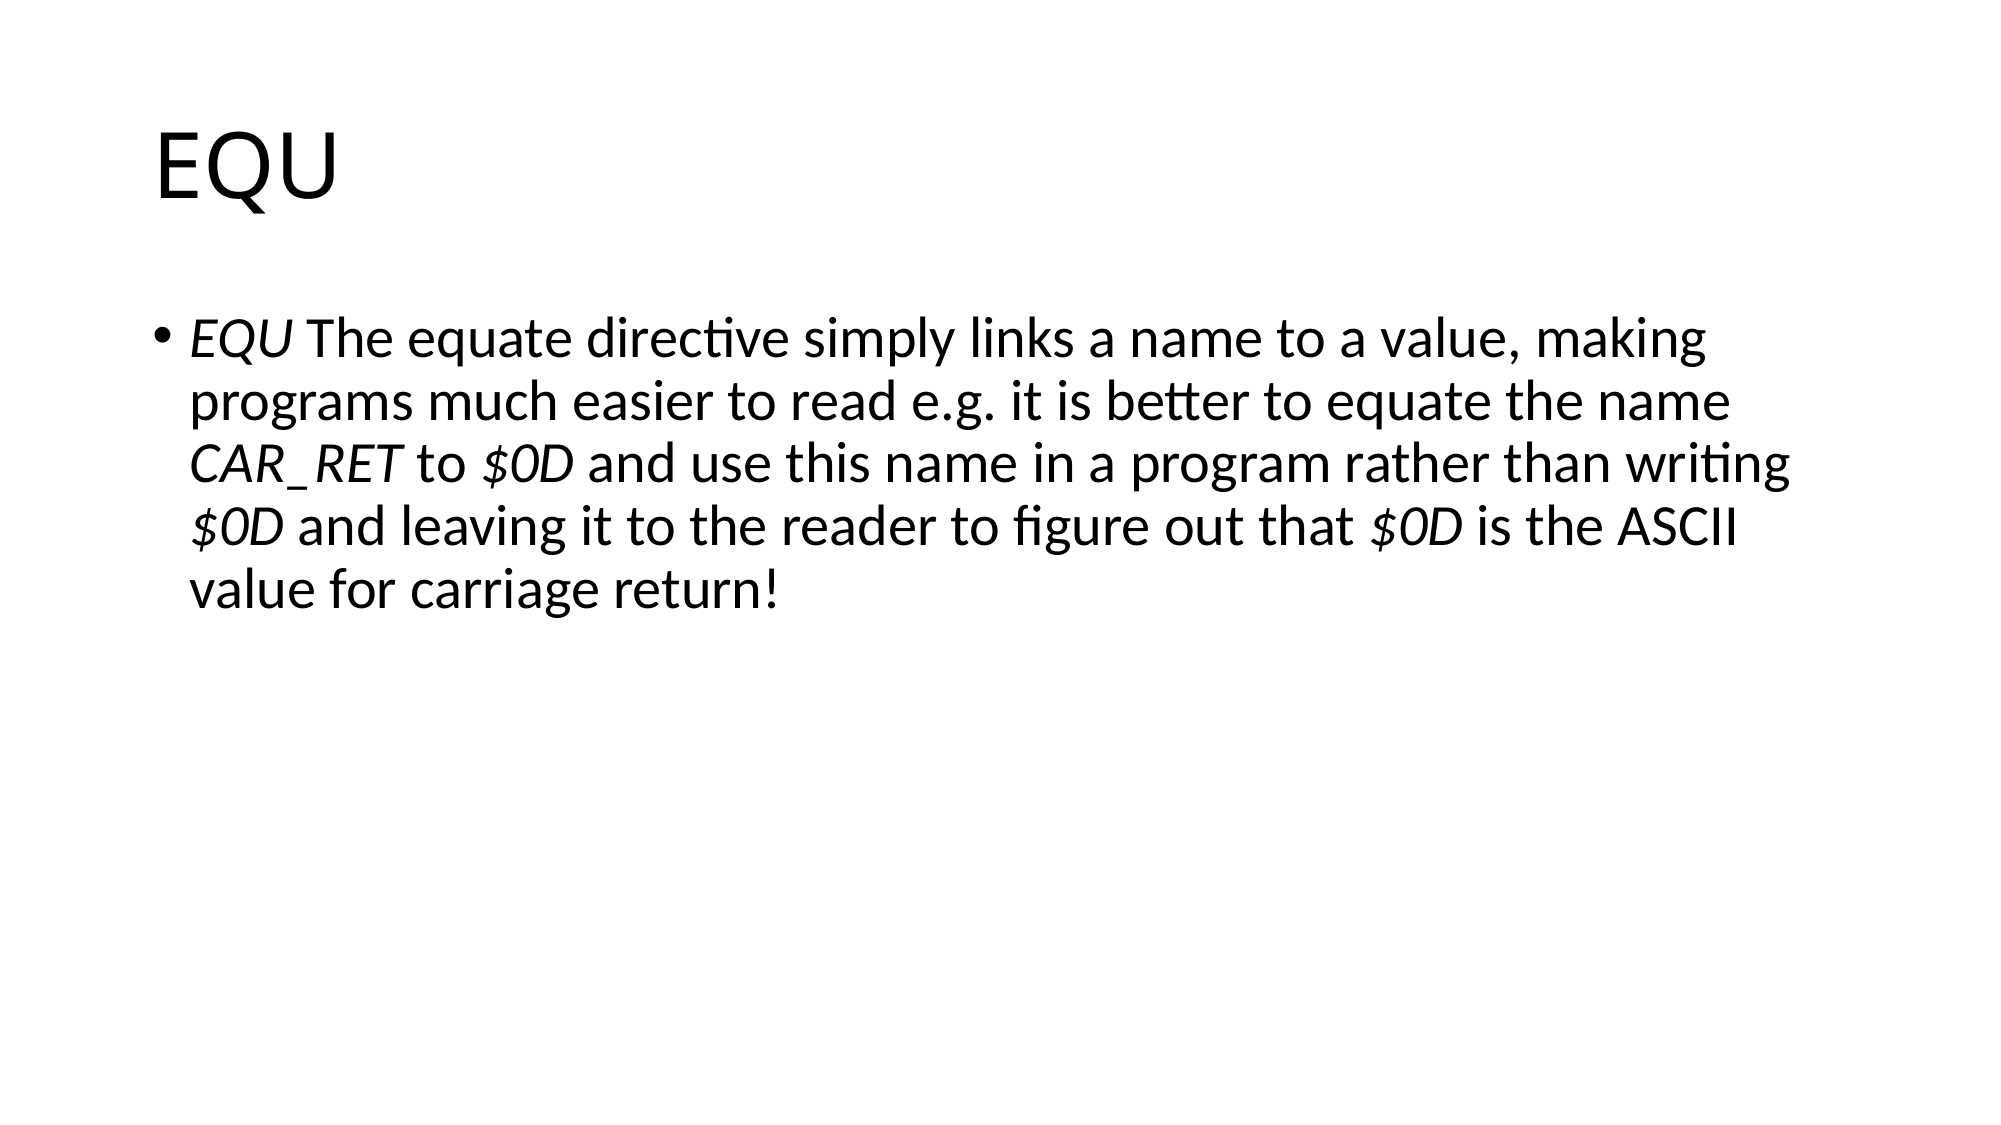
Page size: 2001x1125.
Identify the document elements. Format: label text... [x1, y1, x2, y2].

title EQU [137, 59, 1863, 278]
list EQU The equate directive simply links a name to a value, making programs much easier to read e.g. it is better to equate the name CAR_RET to $0D and use this name in a program rather than writing $0D and leaving it to the reader to figure out that $0D is the ASCII value for carriage return! [137, 299, 1863, 1014]
